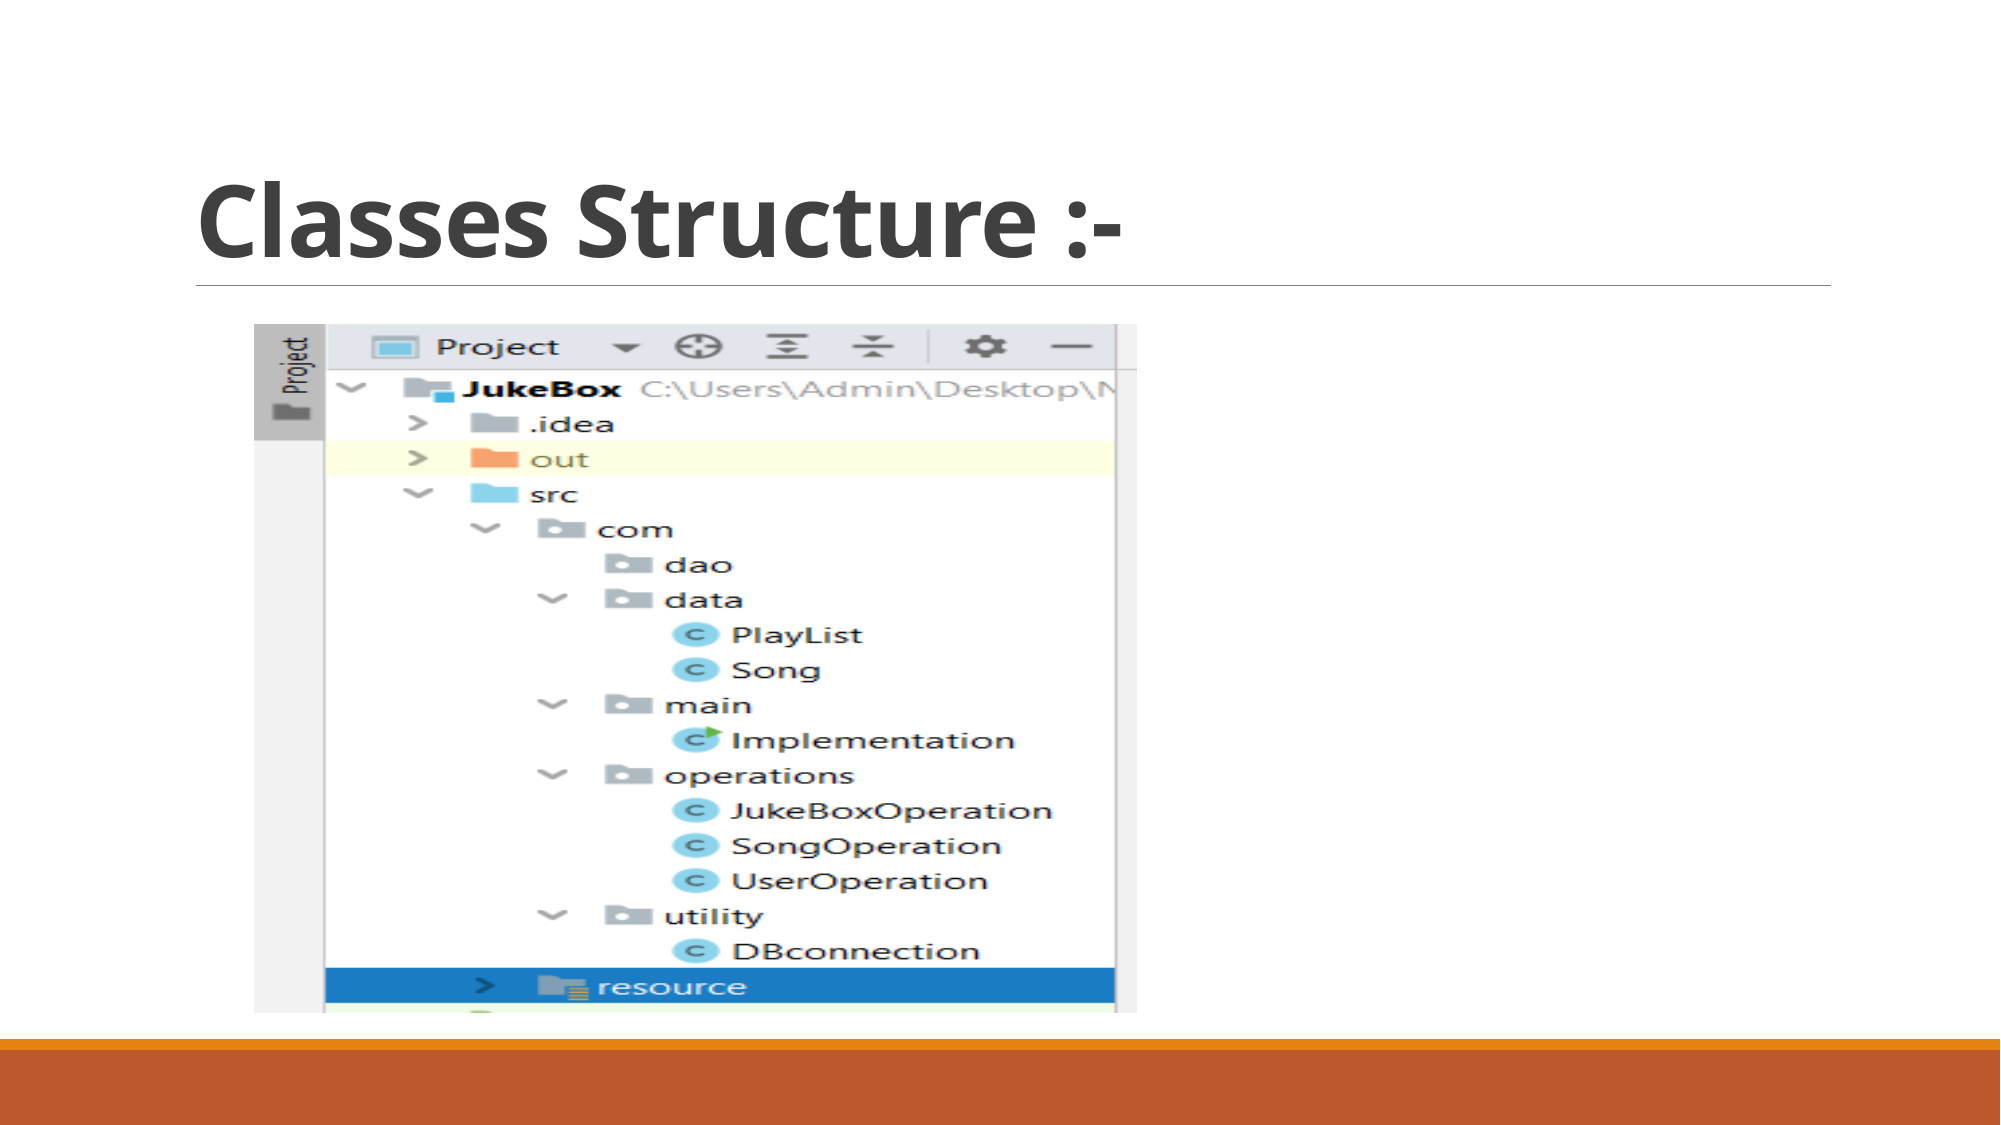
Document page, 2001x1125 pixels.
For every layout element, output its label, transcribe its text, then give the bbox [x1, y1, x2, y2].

title Classes Structure :- [180, 47, 1830, 285]
picture [253, 323, 1137, 1013]
